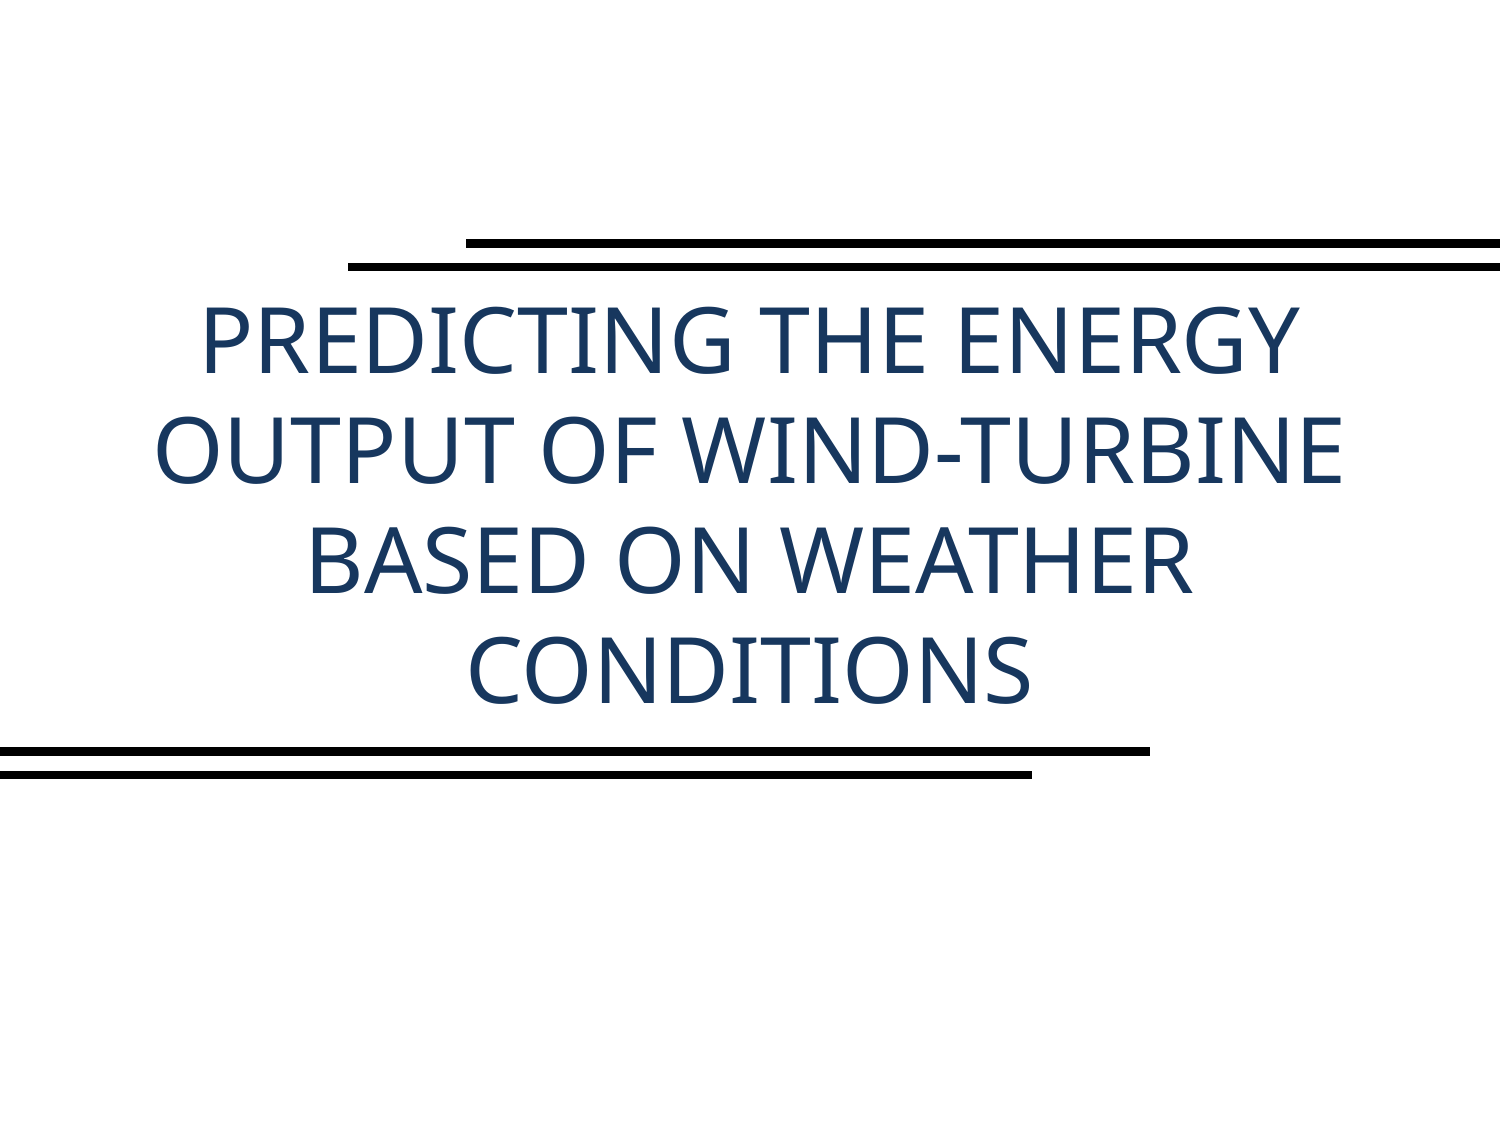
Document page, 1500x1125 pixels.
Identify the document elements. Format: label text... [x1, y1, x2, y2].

title PREDICTING THE ENERGY OUTPUT OF WIND-TURBINE BASED ON WEATHER CONDITIONS [75, 137, 1425, 866]
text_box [348, 243, 1500, 268]
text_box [0, 751, 1150, 776]
